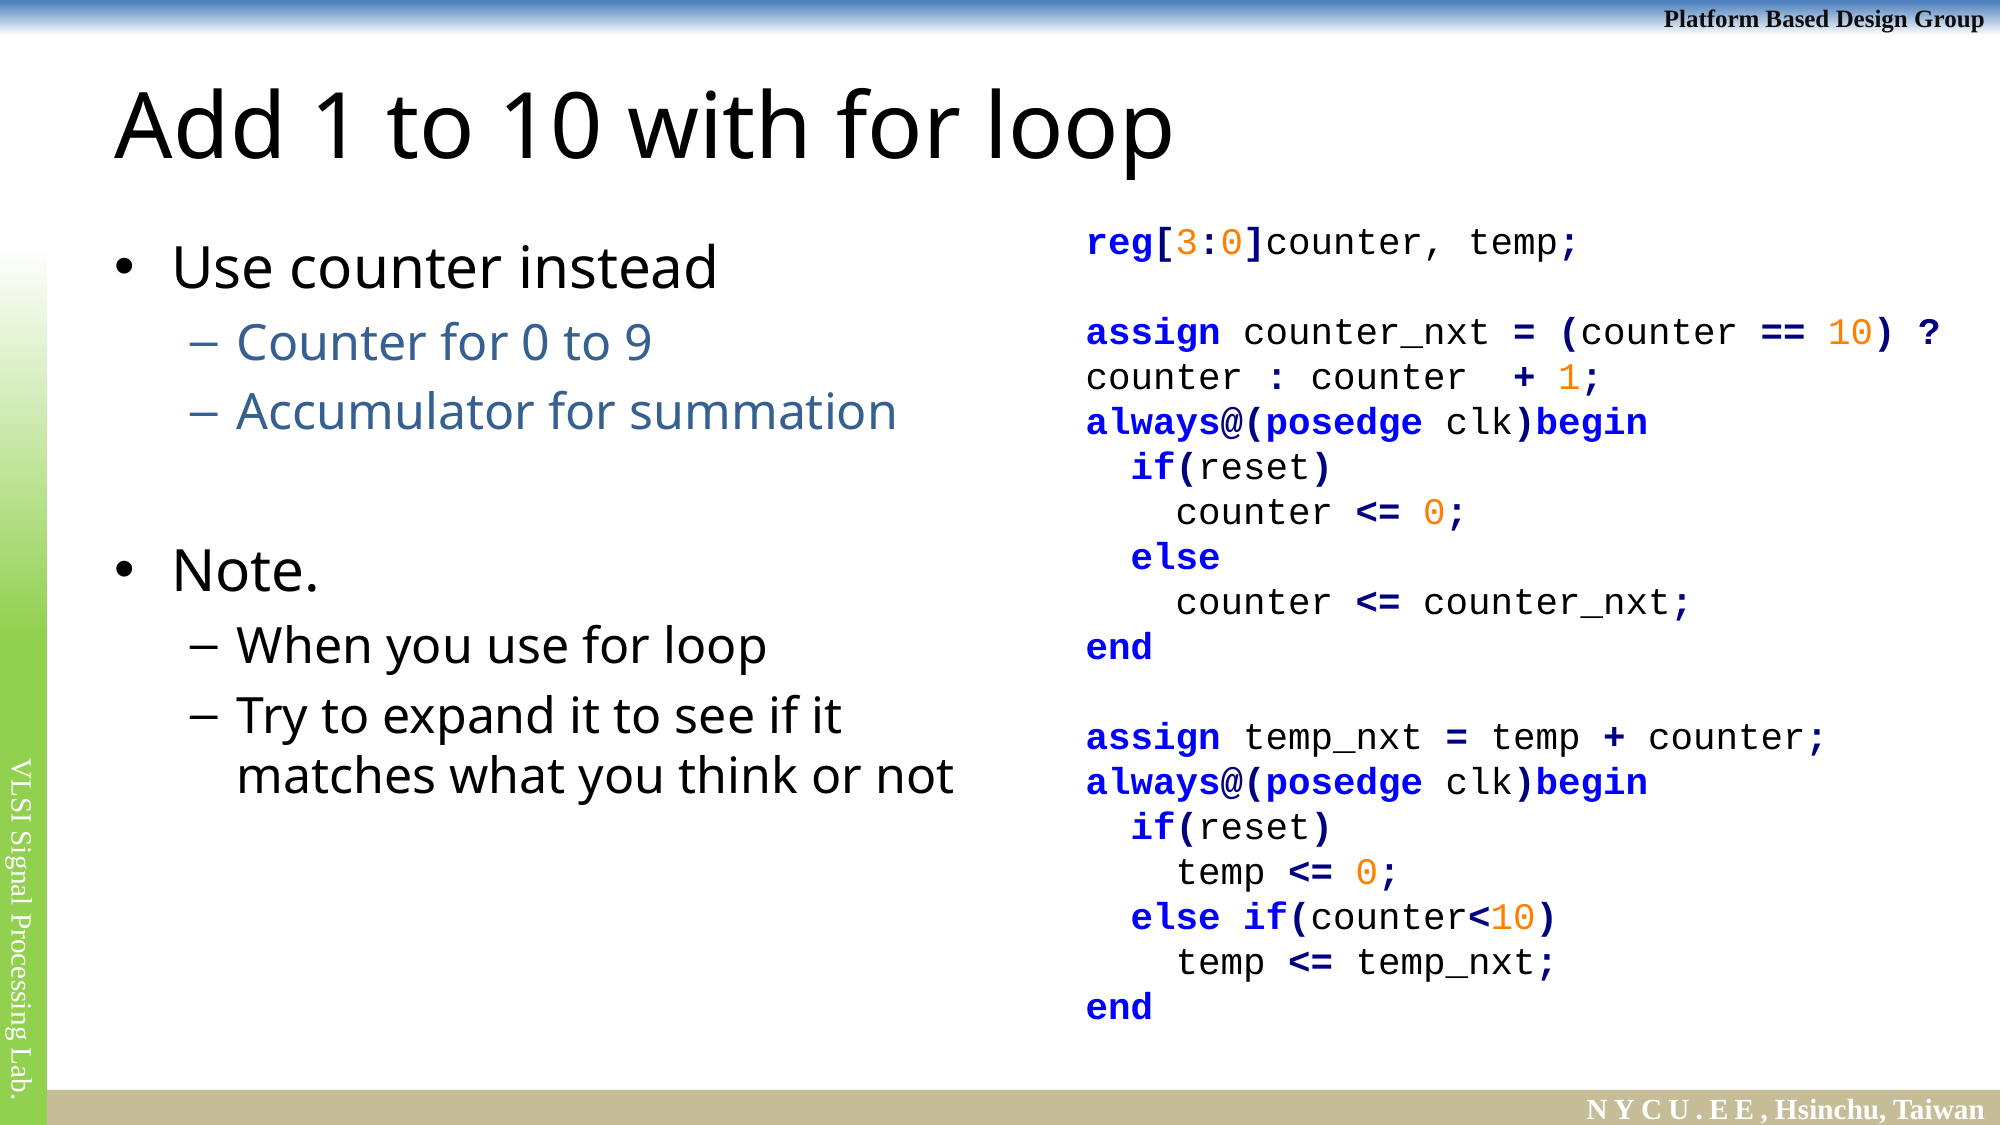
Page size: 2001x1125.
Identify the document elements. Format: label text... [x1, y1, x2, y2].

list Use counter instead Counter for 0 to 9 Accumulator for summation Note. When you use for loop Try to expand it to see if it matches what you think or not [99, 222, 1012, 1044]
title Add 1 to 10 with for loop [99, 44, 1901, 200]
text_box reg[3:0]counter, temp; assign counter_nxt = (counter == 10) ? counter : counter + 1; always@(posedge clk)begin if(reset) counter <= 0; else counter <= counter_nxt; end assign temp_nxt = temp + counter; always@(posedge clk)begin if(reset) temp <= 0; else if(counter<10) temp <= temp_nxt; end [1070, 209, 2000, 1035]
